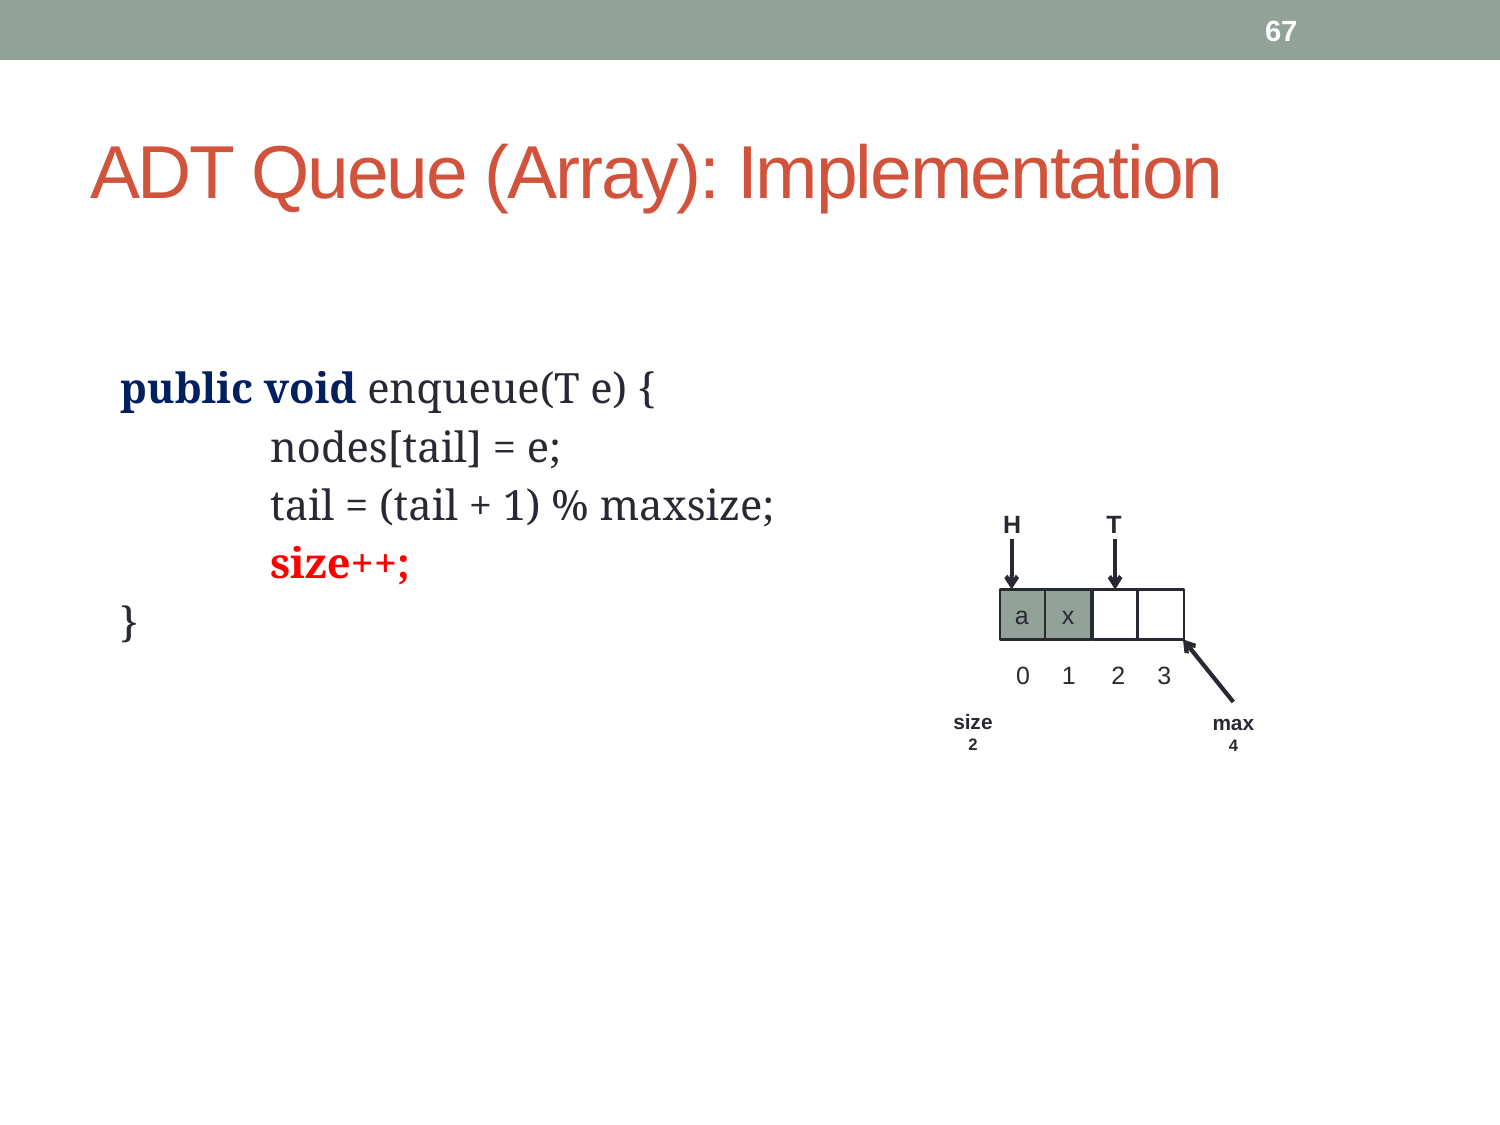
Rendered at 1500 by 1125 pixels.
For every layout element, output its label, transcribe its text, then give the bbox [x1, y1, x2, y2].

text_box size 2 [938, 701, 1008, 761]
text_box [1090, 587, 1135, 642]
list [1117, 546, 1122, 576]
text_box [1043, 587, 1090, 642]
text_box a [1000, 591, 1044, 637]
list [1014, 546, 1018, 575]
text_box H [988, 501, 1037, 546]
text_box T [1091, 501, 1137, 546]
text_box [1182, 639, 1234, 703]
text_box 1 [1047, 651, 1091, 697]
text_box x [1047, 591, 1090, 637]
text_box [998, 587, 1043, 642]
list public void enqueue(T e) { nodes[tail] = e; tail = (tail + 1) % maxsize; size++; } [75, 237, 1363, 925]
text_box 0 [1001, 651, 1045, 697]
text_box max 4 [1197, 701, 1269, 762]
text_box 3 [1142, 651, 1179, 697]
text_box 2 [1096, 651, 1141, 697]
title ADT Queue (Array): Implementation [75, 87, 1425, 250]
slide_number 67 [1250, 3, 1425, 57]
text_box [1135, 587, 1186, 642]
